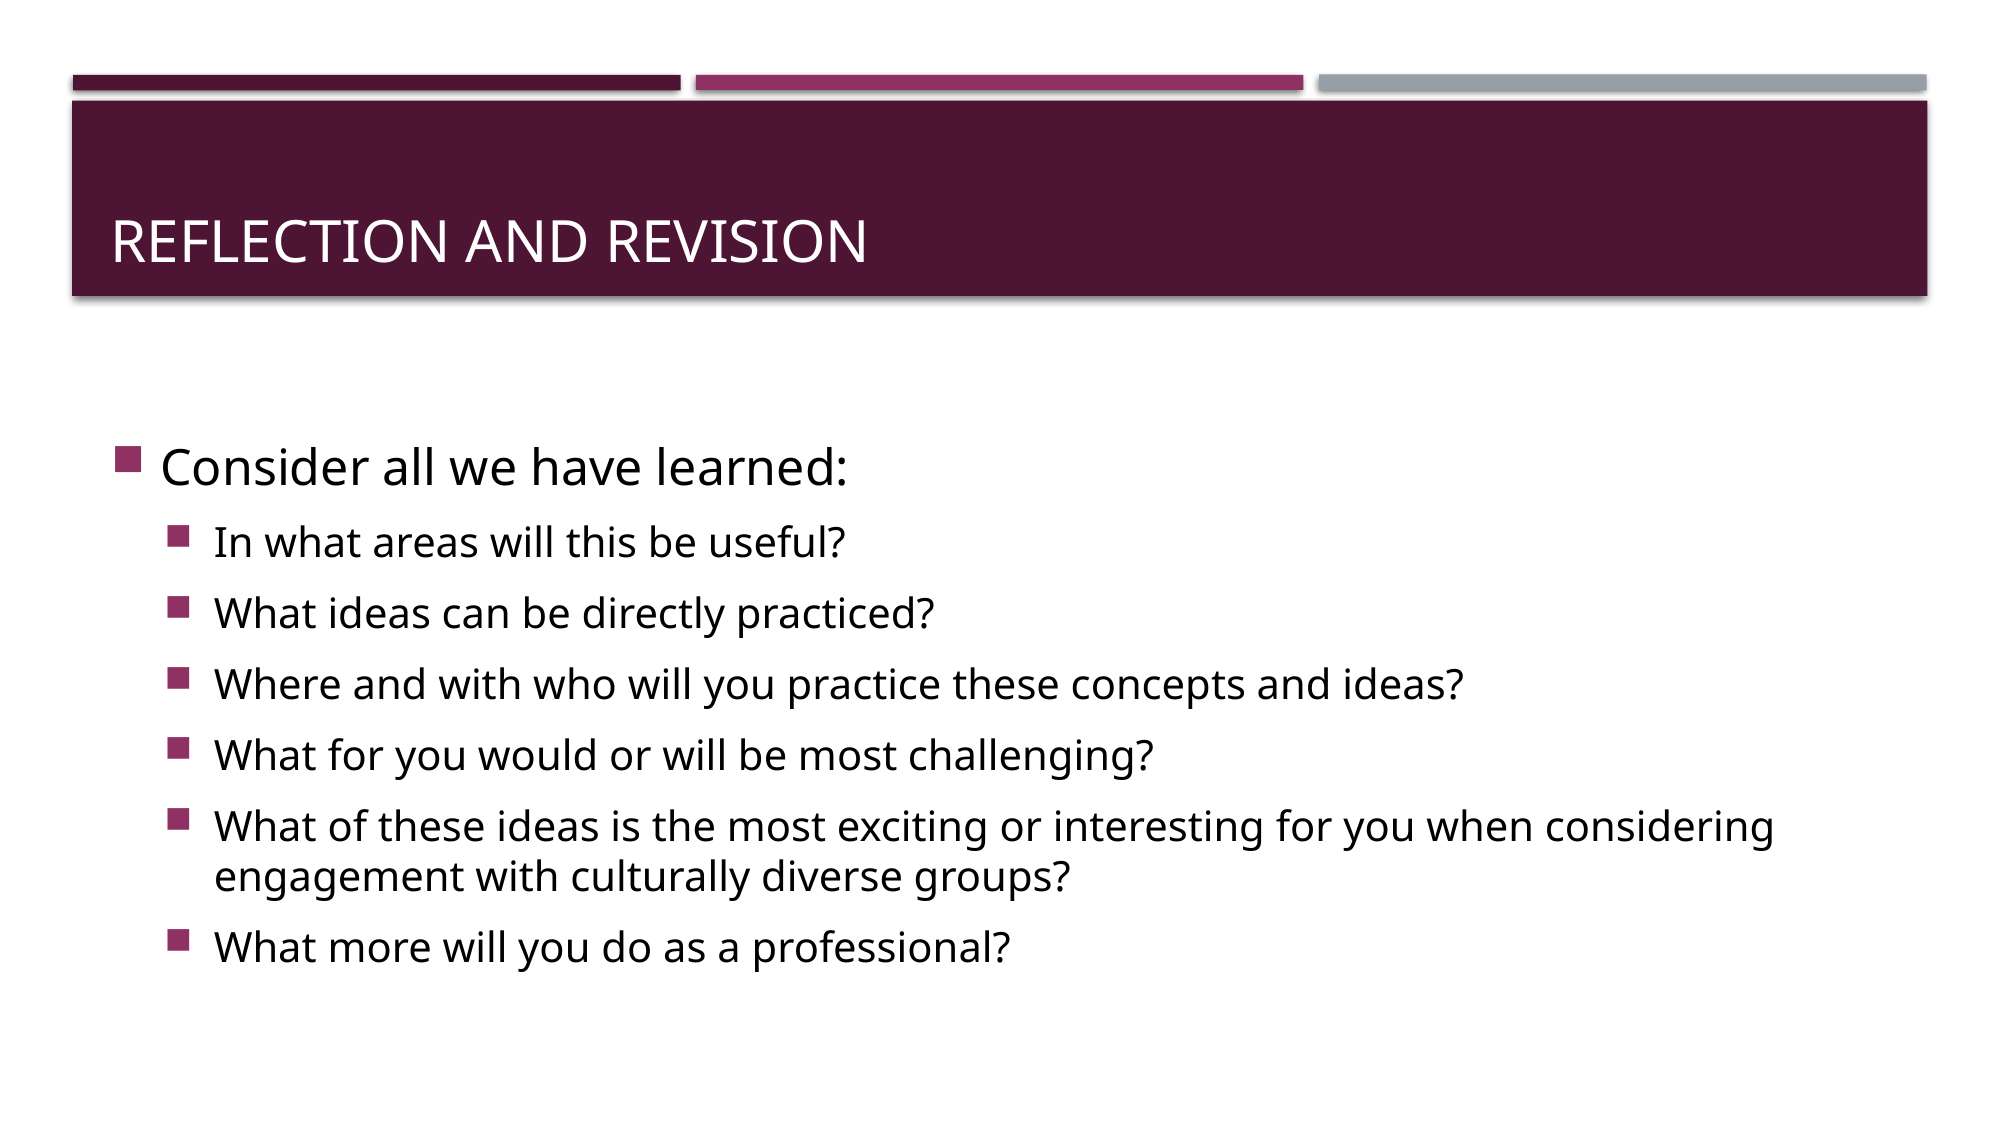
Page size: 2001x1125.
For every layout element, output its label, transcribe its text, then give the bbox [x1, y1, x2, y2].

list Consider all we have learned: In what areas will this be useful? What ideas can be directly practiced? Where and with who will you practice these concepts and ideas? What for you would or will be most challenging? What of these ideas is the most exciting or interesting for you when considering engagement with culturally diverse groups? What more will you do as a professional? [95, 357, 1905, 1049]
title Reflection and revision [95, 115, 1905, 282]
